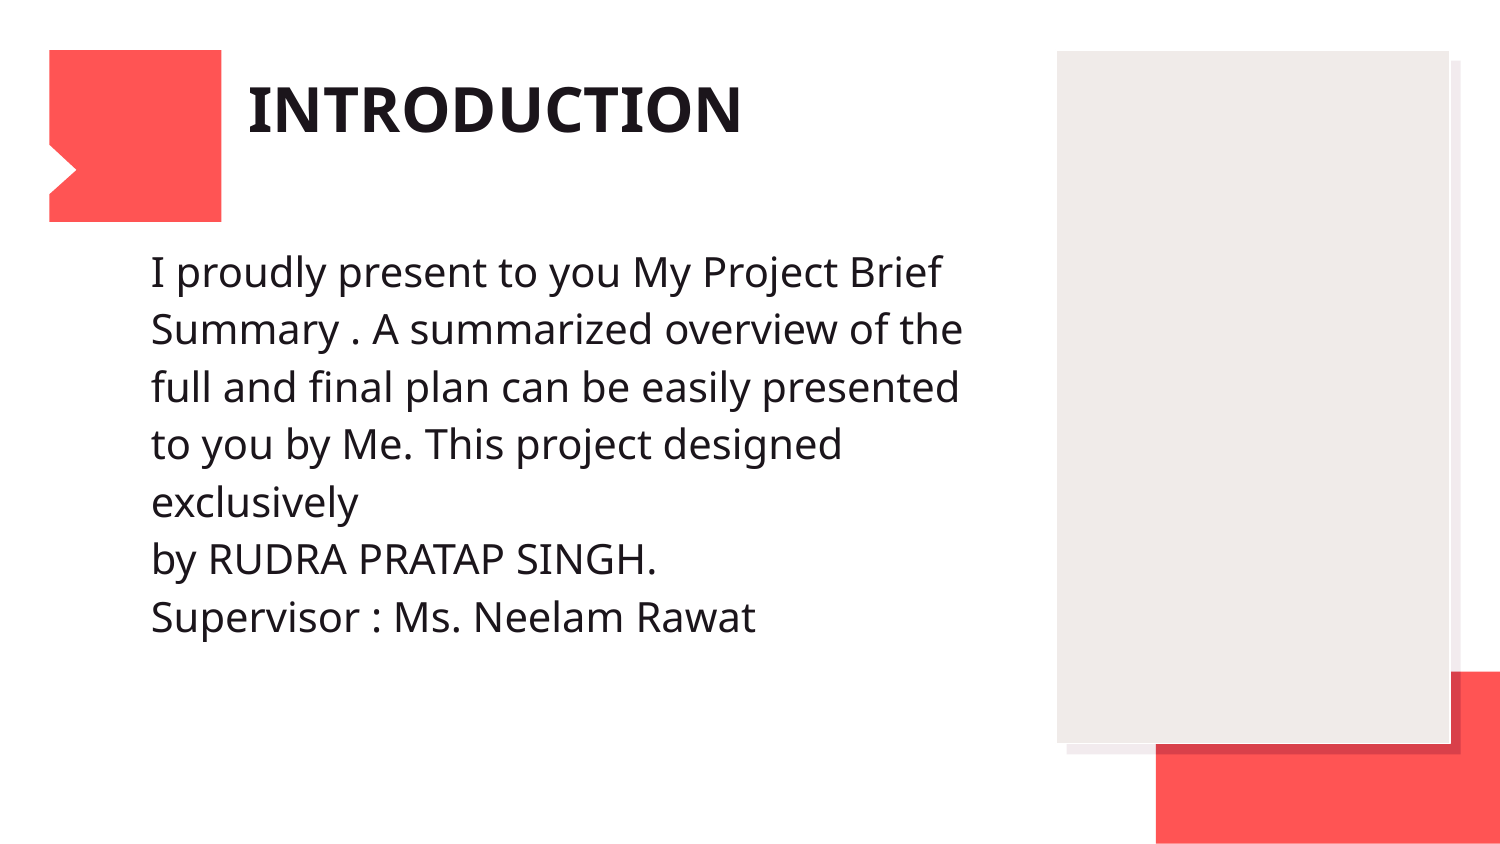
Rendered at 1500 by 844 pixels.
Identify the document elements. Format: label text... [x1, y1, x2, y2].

title INTRODUCTION [248, 76, 1073, 145]
list I proudly present to you My Project Brief Summary . A summarized overview of the full and final plan can be easily presented to you by Me. This project designed exclusively by RUDRA PRATAP SINGH. Supervisor : Ms. Neelam Rawat [134, 237, 1012, 773]
